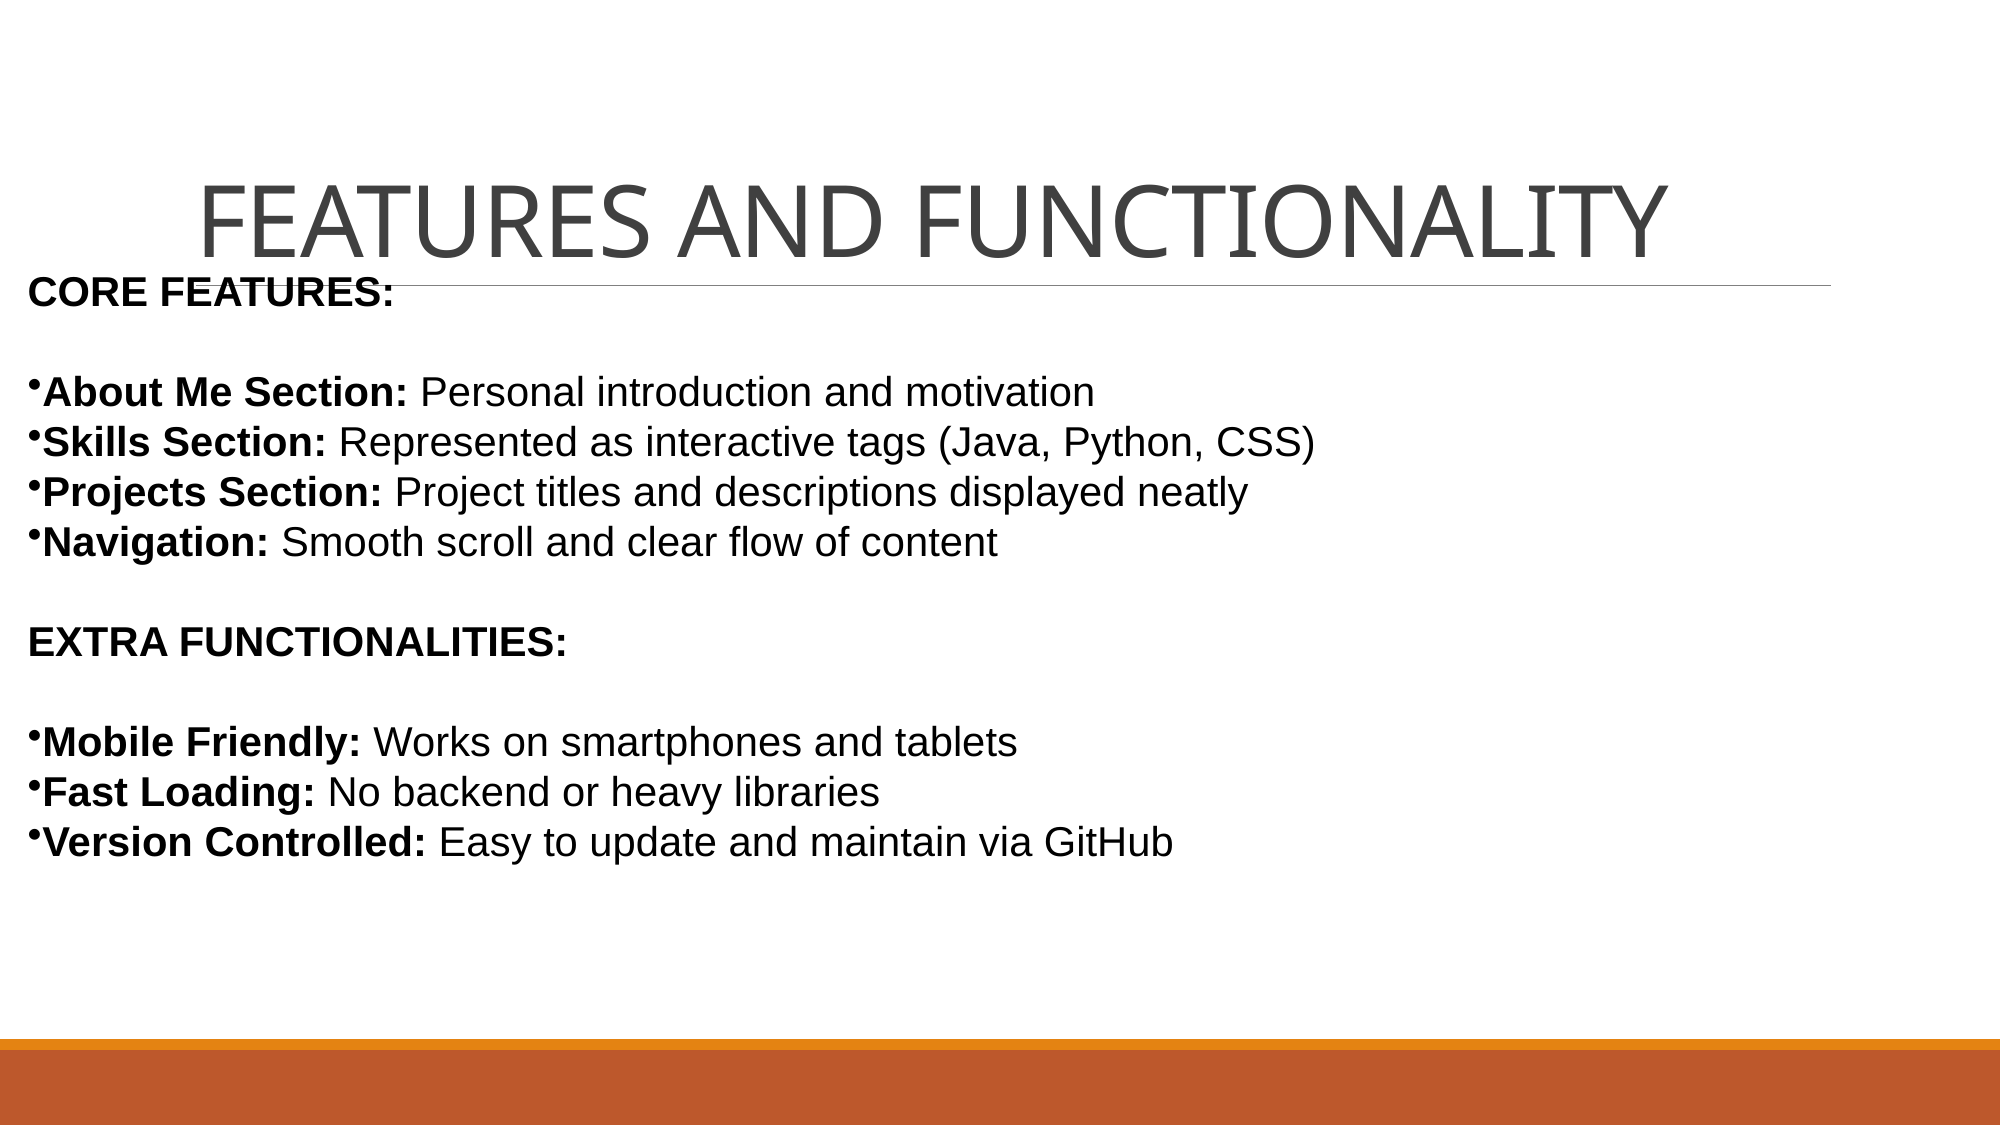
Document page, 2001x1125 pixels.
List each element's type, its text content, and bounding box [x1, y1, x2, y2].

text_box CORE FEATURES: About Me Section: Personal introduction and motivation Skills Section: Represented as interactive tags (Java, Python, CSS) Projects Section: Project titles and descriptions displayed neatly Navigation: Smooth scroll and clear flow of content EXTRA FUNCTIONALITIES: Mobile Friendly: Works on smartphones and tablets Fast Loading: No backend or heavy libraries Version Controlled: Easy to update and maintain via GitHub [12, 257, 2000, 918]
title FEATURES AND FUNCTIONALITY [180, 47, 1830, 257]
